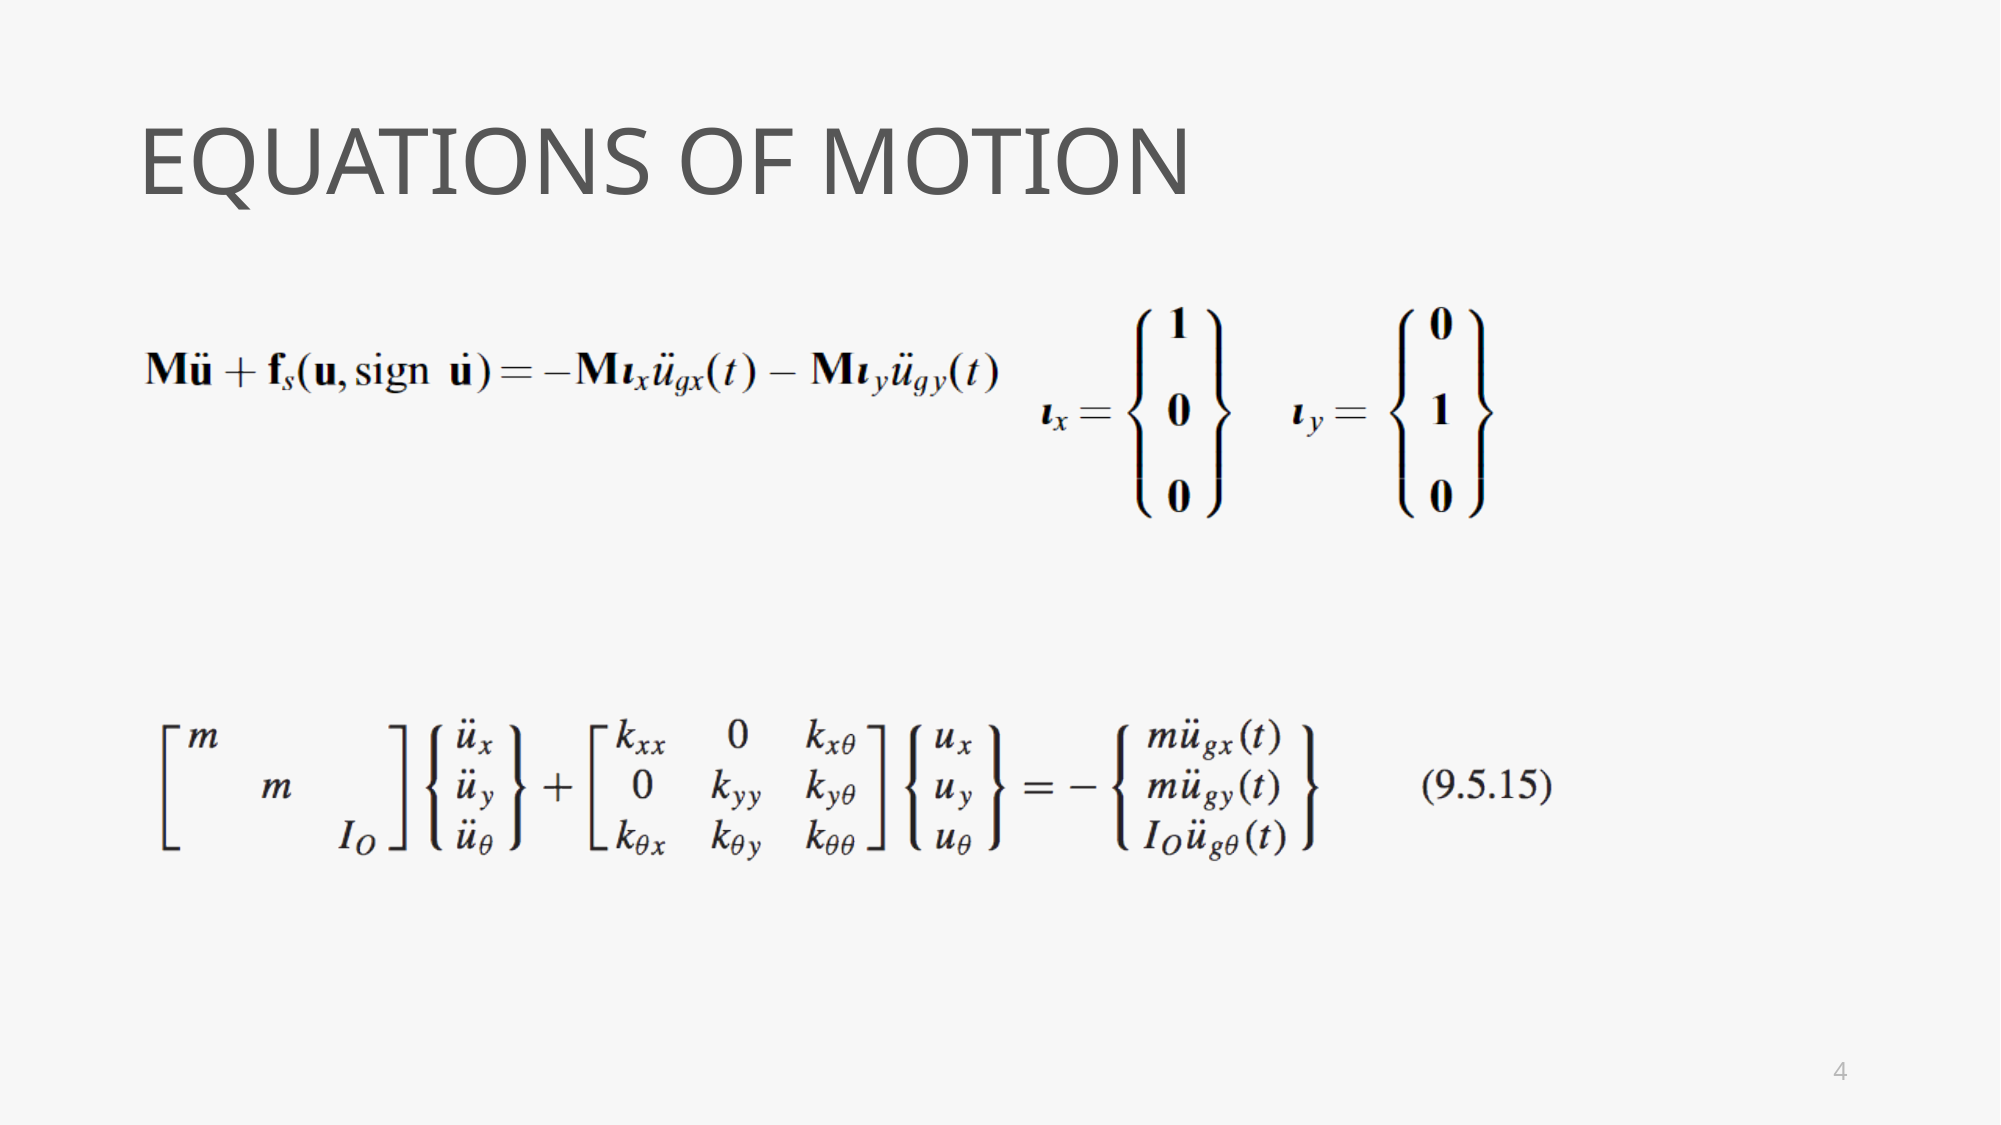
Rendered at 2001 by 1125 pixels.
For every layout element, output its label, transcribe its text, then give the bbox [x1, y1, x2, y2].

slide_number 4 [1412, 1042, 1863, 1103]
picture [137, 340, 1004, 408]
picture [137, 712, 1591, 863]
list EQUATIONS OF MOTION [137, 108, 1437, 324]
picture [1029, 282, 1505, 533]
